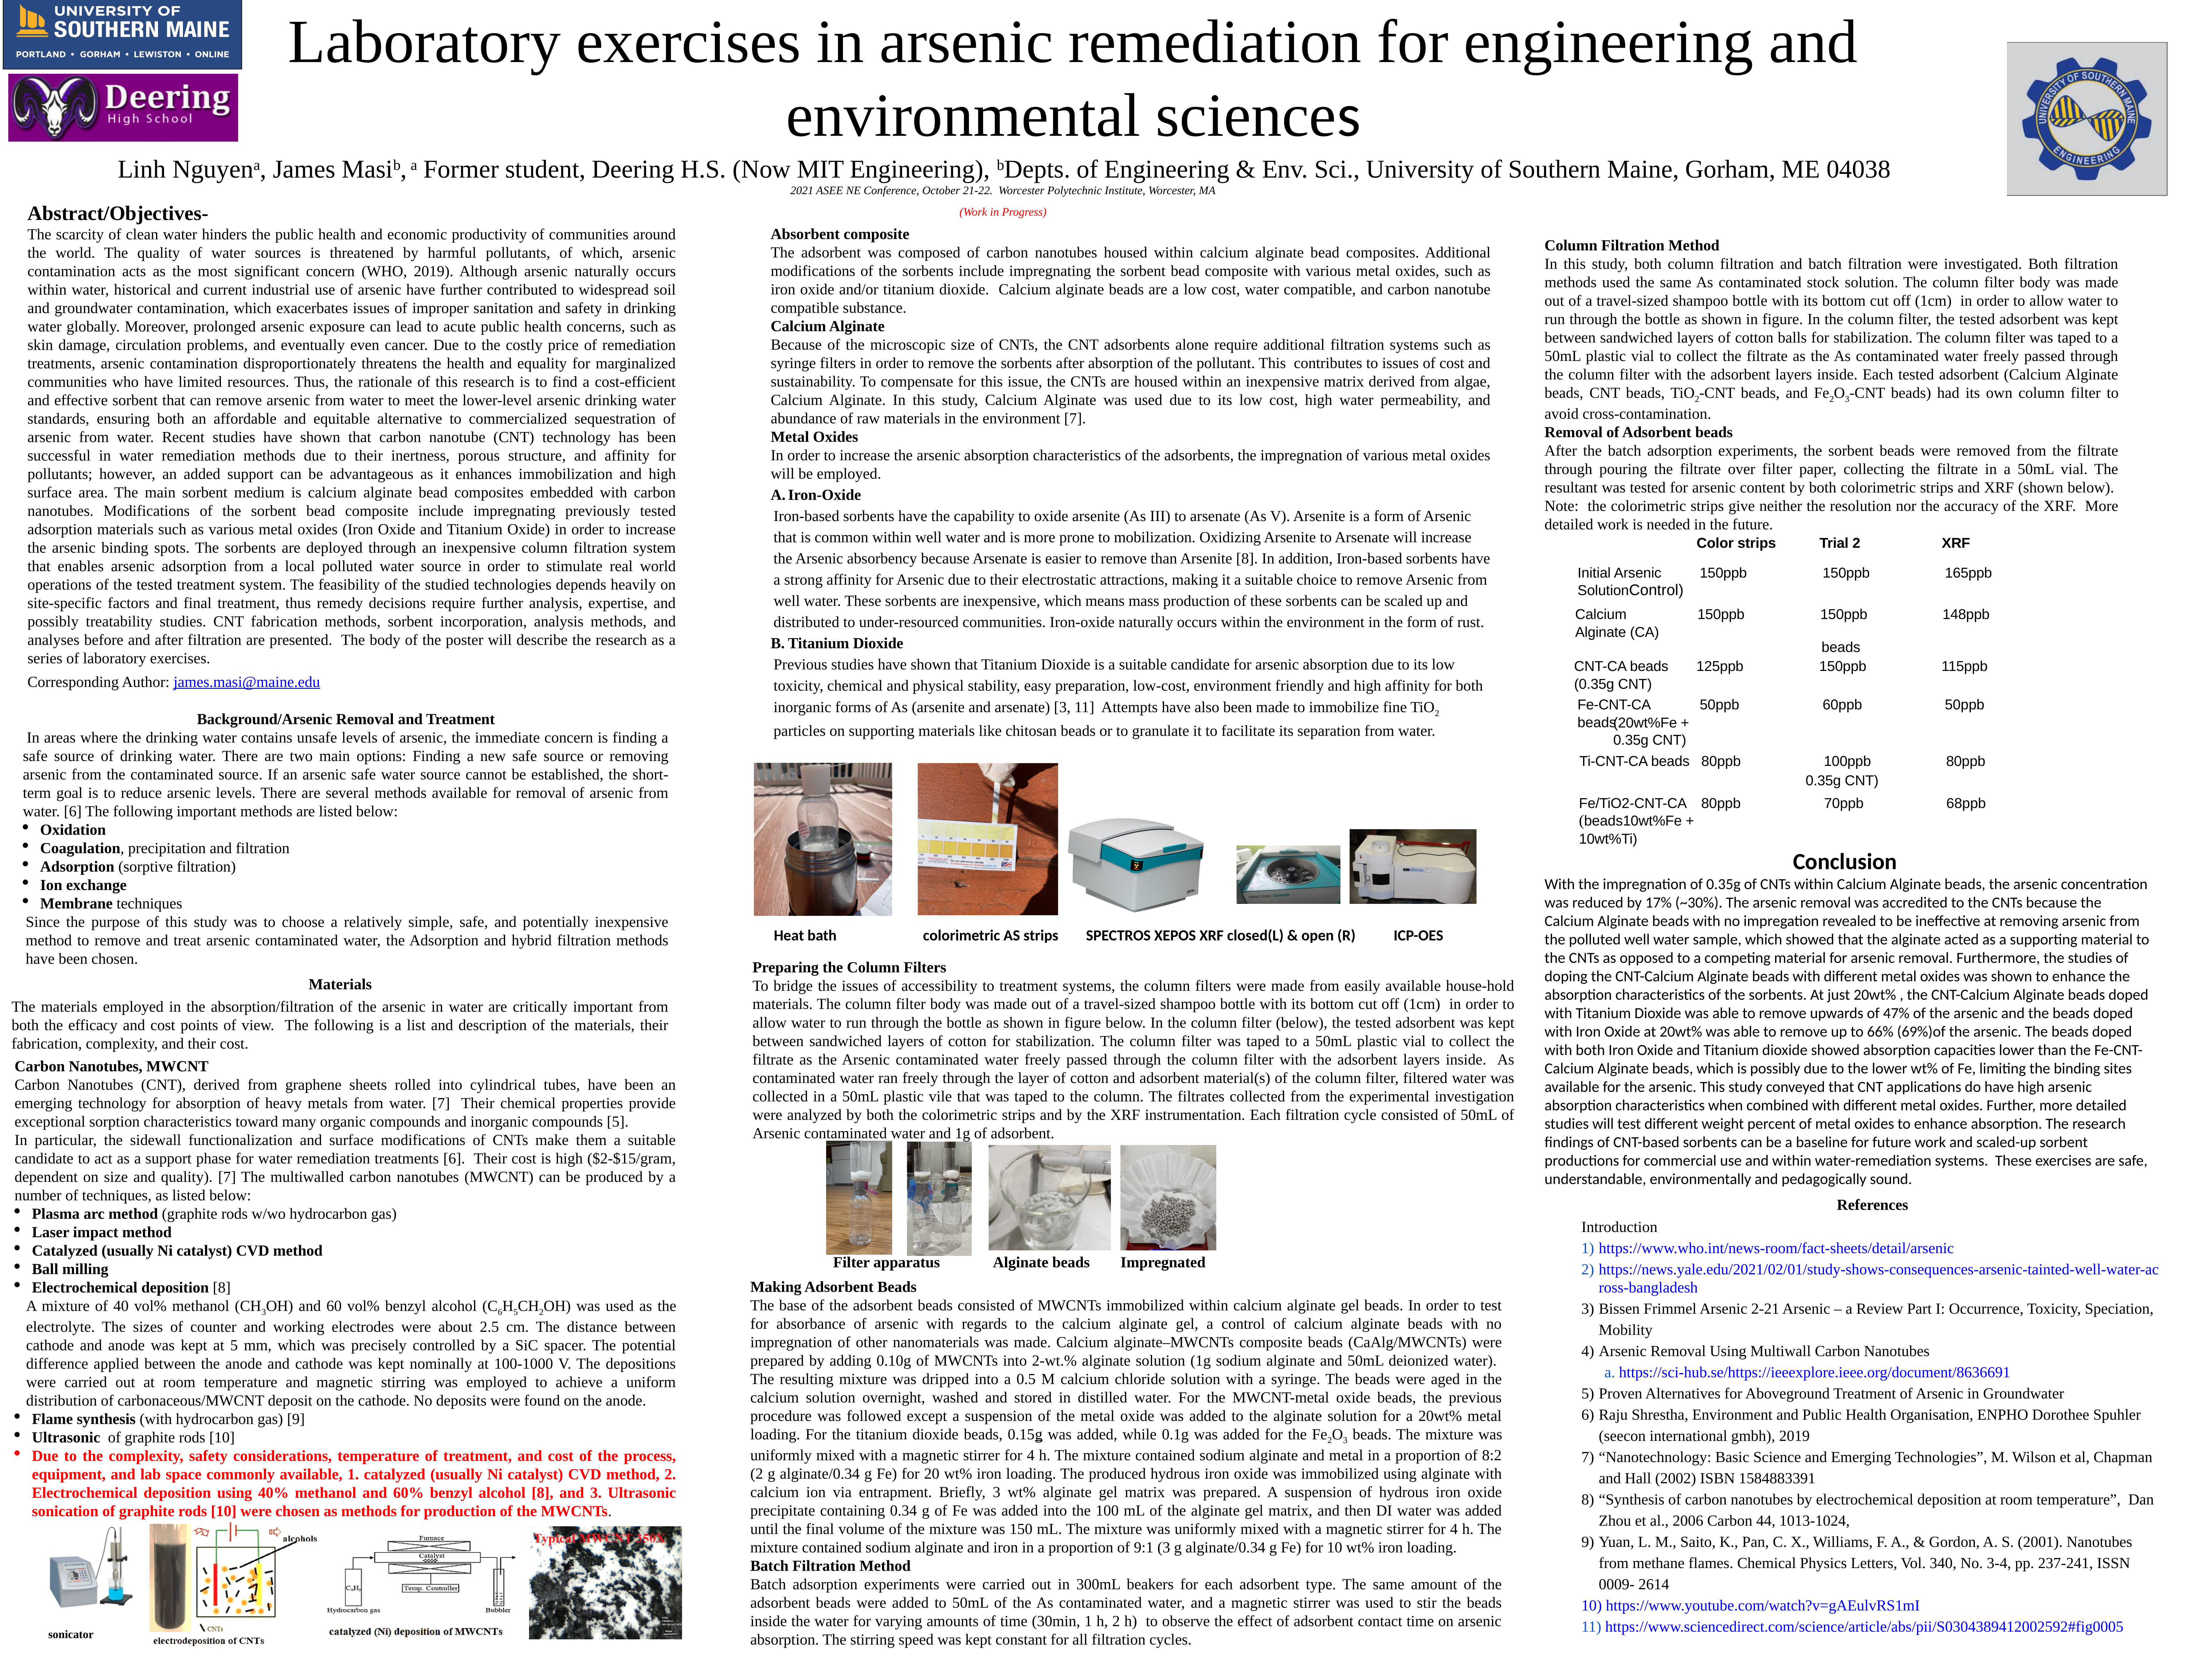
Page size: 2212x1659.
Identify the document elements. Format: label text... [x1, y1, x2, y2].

text_box (20wt%Fe + 0.35g CNT) [1613, 713, 1689, 747]
picture [1120, 1145, 1216, 1250]
picture [826, 1140, 892, 1255]
text_box Heat bath colorimetric AS strips SPECTROS XEPOS XRF closed(L) & open (R) ICP-OES [769, 923, 1448, 946]
picture [1236, 845, 1340, 904]
text_box CNT-CA beads 125ppb 150ppb 115ppb (0.35g CNT) [1574, 656, 1988, 692]
text_box Calcium 150ppb 150ppb 148ppb Alginate (CA) [1575, 604, 1990, 658]
text_box Linh Nguyena, James Masib, a Former student, Deering H.S. (Now MIT Engineering), bDepts. of Engineering & Env. Sci., University of Southern Maine, Gorham, ME 04038 2021 ASEE NE Conference, October 21-22. Worcester Polytechnic Institute, Worcester, MA (Work in Progress) [1, 150, 2008, 221]
text_box beads [1822, 637, 1861, 656]
text_box Fe/TiO2-CNT-CA 80ppb 70ppb 68ppb (beads10wt%Fe + 10wt%Ti) [1579, 793, 1986, 844]
picture [754, 763, 892, 916]
text_box Column Filtration Method In this study, both column filtration and batch filtration were investigated. Both filtration methods used the same As contaminated stock solution. The column filter body was made out of a travel-sized shampoo bottle with its bottom cut off (1cm) in order to allow water to run through the bottle as shown in figure. In the column filter, the tested adsorbent was kept between sandwiched layers of cotton balls for stabilization. The column filter was taped to a 50mL plastic vial to collect the filtrate as the As contaminated water freely passed through the column filter with the adsorbent layers inside. Each tested adsorbent (Calcium Alginate beads, CNT beads, TiO2-CNT beads, and Fe2O3-CNT beads) had its own column filter to avoid cross-contamination. Removal of Adsorbent beads After the batch adsorption experiments, the sorbent beads were removed from the filtrate through pouring the filtrate over filter paper, collecting the filtrate in a 50mL vial. The resultant was tested for arsenic content by both colorimetric strips and XRF (shown below). Note: the colorimetric strips give neither the resolution nor the accuracy of the XRF. More detailed work is needed in the future. [1540, 233, 2124, 535]
text_box References Introduction https://www.who.int/news-room/fact-sheets/detail/arsenic https://news.yale.edu/2021/02/01/study-shows-consequences-arsenic-tainted-well-water-across-bangladesh Bissen Frimmel Arsenic 2-21 Arsenic – a Review Part I: Occurrence, Toxicity, Speciation, Mobility Arsenic Removal Using Multiwall Carbon Nanotubes https://sci-hub.se/https://ieeexplore.ieee.org/document/8636691 Proven Alternatives for Aboveground Treatment of Arsenic in Groundwater Raju Shrestha, Environment and Public Health Organisation, ENPHO Dorothee Spuhler (seecon international gmbh), 2019 “Nanotechnology: Basic Science and Emerging Technologies”, M. Wilson et al, Chapman and Hall (2002) ISBN 1­58488­339­1 “Synthesis of carbon nanotubes by electrochemical deposition at room temperature”, Dan Zhou et al., 2006 Carbon 44, 1013-1024, Yuan, L. M., Saito, K., Pan, C. X., Williams, F. A., & Gordon, A. S. (2001). Nanotubes from methane flames. Chemical Physics Letters, Vol. 340, No. 3-4, pp. 237-241, ISSN 0009- 2614 https://www.youtube.com/watch?v=gAEulvRS1mI https://www.sciencedirect.com/science/article/abs/pii/S0304389412002592#fig0005 [1577, 1192, 2168, 1619]
text_box Preparing the Column Filters To bridge the issues of accessibility to treatment systems, the column filters were made from easily available house-hold materials. The column filter body was made out of a travel-sized shampoo bottle with its bottom cut off (1cm) in order to allow water to run through the bottle as shown in figure below. In the column filter (below), the tested adsorbent was kept between sandwiched layers of cotton for stabilization. The column filter was taped to a 50mL plastic vial to collect the filtrate as the Arsenic contaminated water freely passed through the column filter with the adsorbent layers inside. As contaminated water ran freely through the layer of cotton and adsorbent material(s) of the column filter, filtered water was collected in a 50mL plastic vile that was taped to the column. The filtrates collected from the experimental investigation were analyzed by both the colorimetric strips and by the XRF instrumentation. Each filtration cycle consisted of 50mL of Arsenic contaminated water and 1g of adsorbent. Filter apparatus Alginate beads Impregnated [748, 955, 1520, 1402]
text_box Laboratory exercises in arsenic remediation for engineering and environmental sciences [186, 0, 1961, 150]
text_box sonicator [44, 1624, 112, 1643]
picture [989, 1145, 1111, 1250]
text_box Fe-CNT-CA 50ppb 60ppb 50ppb beads [1577, 694, 1985, 730]
text_box Absorbent composite The adsorbent was composed of carbon nanotubes housed within calcium alginate bead composites. Additional modifications of the sorbents include impregnating the sorbent bead composite with various metal oxides, such as iron oxide and/or titanium dioxide. Calcium alginate beads are a low cost, water compatible, and carbon nanotube compatible substance. Calcium Alginate Because of the microscopic size of CNTs, the CNT adsorbents alone require additional filtration systems such as syringe filters in order to remove the sorbents after absorption of the pollutant. This contributes to issues of cost and sustainability. To compensate for this issue, the CNTs are housed within an inexpensive matrix derived from algae, Calcium Alginate. In this study, Calcium Alginate was used due to its low cost, high water permeability, and abundance of raw materials in the environment [7]. Metal Oxides In order to increase the arsenic absorption characteristics of the adsorbents, the impregnation of various metal oxides will be employed. Iron-Oxide Iron-based sorbents have the capability to oxide arsenite (As III) to arsenate (As V). Arsenite is a form of Arsenic that is common within well water and is more prone to mobilization. Oxidizing Arsenite to Arsenate will increase the Arsenic absorbency because Arsenate is easier to remove than Arsenite [8]. In addition, Iron-based sorbents have a strong affinity for Arsenic due to their electrostatic attractions, making it a suitable choice to remove Arsenic from well water. These sorbents are inexpensive, which means mass production of these sorbents can be scaled up and distributed to under-resourced communities. Iron-oxide naturally occurs within the environment in the form of rust. Titanium Dioxide Previous studies have shown that Titanium Dioxide is a suitable candidate for arsenic absorption due to its low toxicity, chemical and physical stability, easy preparation, low-cost, environment friendly and high affinity for both inorganic forms of As (arsenite and arsenate) [3, 11] Attempts have also been made to immobilize fine TiO2 particles on supporting materials like chitosan beads or to granulate it to facilitate its separation from water. [766, 222, 1496, 742]
picture [3, 0, 242, 69]
picture [529, 1526, 682, 1639]
text_box Abstract/Objectives- The scarcity of clean water hinders the public health and economic productivity of communities around the world. The quality of water sources is threatened by harmful pollutants, of which, arsenic contamination acts as the most significant concern (WHO, 2019). Although arsenic naturally occurs within water, historical and current industrial use of arsenic have further contributed to widespread soil and groundwater contamination, which exacerbates issues of improper sanitation and safety in drinking water globally. Moreover, prolonged arsenic exposure can lead to acute public health concerns, such as skin damage, circulation problems, and eventually even cancer. Due to the costly price of remediation treatments, arsenic contamination disproportionately threatens the health and equality for marginalized communities who have limited resources. Thus, the rationale of this research is to find a cost-efficient and effective sorbent that can remove arsenic from water to meet the lower-level arsenic drinking water standards, ensuring both an affordable and equitable alternative to commercialized sequestration of arsenic from water. Recent studies have shown that carbon nanotube (CNT) technology has been successful in water remediation methods due to their inertness, porous structure, and affinity for pollutants; however, an added support can be advantageous as it enhances immobilization and high surface area. The main sorbent medium is calcium alginate bead composites embedded with carbon nanotubes. Modifications of the sorbent bead composite include impregnating previously tested adsorption materials such as various metal oxides (Iron Oxide and Titanium Oxide) in order to increase the arsenic binding spots. The sorbents are deployed through an inexpensive column filtration system that enables arsenic adsorption from a local polluted water source in order to stimulate real world operations of the tested treatment system. The feasibility of the studied technologies depends heavily on site-specific factors and final treatment, thus remedy decisions require further analysis, expertise, and possibly treatability studies. CNT fabrication methods, sorbent incorporation, analysis methods, and analyses before and after filtration are presented. The body of the poster will describe the research as a series of laboratory exercises. Corresponding Author: james.masi@maine.edu [23, 197, 681, 693]
picture [44, 1522, 139, 1615]
picture [8, 74, 238, 142]
text_box Materials The materials employed in the absorption/filtration of the arsenic in water are critically important from both the efficacy and cost points of view. The following is a list and description of the materials, their fabrication, complexity, and their cost. [7, 972, 674, 1054]
picture [1063, 814, 1209, 915]
picture [150, 1522, 519, 1653]
text_box Carbon Nanotubes, MWCNT Carbon Nanotubes (CNT), derived from graphene sheets rolled into cylindrical tubes, have been an emerging technology for absorption of heavy metals from water. [7] Their chemical properties provide exceptional sorption characteristics toward many organic compounds and inorganic compounds [5]. In particular, the sidewall functionalization and surface modifications of CNTs make them a suitable candidate to act as a support phase for water remediation treatments [6]. Their cost is high ($2-$15/gram, dependent on size and quality). [7] The multiwalled carbon nanotubes (MWCNT) can be produced by a number of techniques, as listed below: Plasma arc method (graphite rods w/wo hydrocarbon gas) Laser impact method Catalyzed (usually Ni catalyst) CVD method Ball milling Electrochemical deposition [8] A mixture of 40 vol% methanol (CH3OH) and 60 vol% benzyl alcohol (C6H5CH2OH) was used as the electrolyte. The sizes of counter and working electrodes were about 2.5 cm. The distance between cathode and anode was kept at 5 mm, which was precisely controlled by a SiC spacer. The potential difference applied between the anode and cathode was kept nominally at 100-1000 V. The depositions were carried out at room temperature and magnetic stirring was employed to achieve a uniform distribution of carbonaceous/MWCNT deposit on the cathode. No deposits were found on the anode. Flame synthesis (with hydrocarbon gas) [9] Ultrasonic of graphite rods [10] Due to the complexity, safety considerations, temperature of treatment, and cost of the process, equipment, and lab space commonly available, 1. catalyzed (usually Ni catalyst) CVD method, 2. Electrochemical deposition using 40% methanol and 60% benzyl alcohol [8], and 3. Ultrasonic sonication of graphite rods [10] were chosen as methods for production of the MWCNTs. [10, 1054, 681, 1522]
text_box Background/Arsenic Removal and Treatment In areas where the drinking water contains unsafe levels of arsenic, the immediate concern is finding a safe source of drinking water. There are two main options: Finding a new safe source or removing arsenic from the contaminated source. If an arsenic safe water source cannot be established, the short-term goal is to reduce arsenic levels. There are several methods available for removal of arsenic from water. [6] The following important methods are listed below: Oxidation Coagulation, precipitation and filtration Adsorption (sorptive filtration) Ion exchange Membrane techniques Since the purpose of this study was to choose a relatively simple, safe, and potentially inexpensive method to remove and treat arsenic contaminated water, the Adsorption and hybrid filtration methods have been chosen. [18, 706, 674, 969]
text_box Initial Arsenic 150ppb 150ppb 165ppb SolutionControl) [1577, 562, 1992, 598]
picture [906, 1142, 972, 1256]
picture [2007, 42, 2168, 197]
text_box Color strips Trial 2 XRF [1696, 533, 1971, 562]
text_box 0.35g CNT) [1805, 771, 1879, 793]
text_box Conclusion With the impregnation of 0.35g of CNTs within Calcium Alginate beads, the arsenic concentration was reduced by 17% (~30%). The arsenic removal was accredited to the CNTs because the Calcium Alginate beads with no impregation revealed to be ineffective at removing arsenic from the polluted well water sample, which showed that the alginate acted as a supporting material to the CNTs as opposed to a competing material for arsenic removal. Furthermore, the studies of doping the CNT-Calcium Alginate beads with different metal oxides was shown to enhance the absorption characteristics of the sorbents. At just 20wt% , the CNT-Calcium Alginate beads doped with Titanium Dioxide was able to remove upwards of 47% of the arsenic and the beads doped with Iron Oxide at 20wt% was able to remove up to 66% (69%)of the arsenic. The beads doped with both Iron Oxide and Titanium dioxide showed absorption capacities lower than the Fe-CNT-Calcium Alginate beads, which is possibly due to the lower wt% of Fe, limiting the binding sites available for the arsenic. This study conveyed that CNT applications do have high arsenic absorption characteristics when combined with different metal oxides. Further, more detailed studies will test different weight percent of metal oxides to enhance absorption. The research findings of CNT-based sorbents can be a baseline for future work and scaled-up sorbent productions for commercial use and within water-remediation systems. These exercises are safe, understandable, environmentally and pedagogically sound. [1540, 844, 2156, 1190]
picture [917, 763, 1058, 915]
text_box Ti-CNT-CA beads 80ppb 100ppb 80ppb [1579, 747, 1986, 769]
text_box Making Adsorbent Beads The base of the adsorbent beads consisted of MWCNTs immobilized within calcium alginate gel beads. In order to test for absorbance of arsenic with regards to the calcium alginate gel, a control of calcium alginate beads with no impregnation of other nanomaterials was made. Calcium alginate–MWCNTs composite beads (CaAlg/MWCNTs) were prepared by adding 0.10g of MWCNTs into 2-wt.% alginate solution (1g sodium alginate and 50mL deionized water). The resulting mixture was dripped into a 0.5 M calcium chloride solution with a syringe. The beads were aged in the calcium solution overnight, washed and stored in distilled water. For the MWCNT-metal oxide beads, the previous procedure was followed except a suspension of the metal oxide was added to the alginate solution for a 20wt% metal loading. For the titanium dioxide beads, 0.15g was added, while 0.1g was added for the Fe2O3 beads. The mixture was uniformly mixed with a magnetic stirrer for 4 h. The mixture contained sodium alginate and metal in a proportion of 8:2 (2 g alginate/0.34 g Fe) for 20 wt% iron loading. The produced hydrous iron oxide was immobilized using alginate with calcium ion via entrapment. Briefly, 3 wt% alginate gel matrix was prepared. A suspension of hydrous iron oxide precipitate containing 0.34 g of Fe was added into the 100 mL of the alginate gel matrix, and then DI water was added until the final volume of the mixture was 150 mL. The mixture was uniformly mixed with a magnetic stirrer for 4 h. The mixture contained sodium alginate and iron in a proportion of 9:1 (3 g alginate/0.34 g Fe) for 10 wt% iron loading. Batch Filtration Method Batch adsorption experiments were carried out in 300mL beakers for each adsorbent type. The same amount of the adsorbent beads were added to 50mL of the As contaminated water, and a magnetic stirrer was used to stir the beads inside the water for varying amounts of time (30min, 1 h, 2 h) to observe the effect of adsorbent contact time on arsenic absorption. The stirring speed was kept constant for all filtration cycles. [746, 1274, 1507, 1650]
picture [1349, 829, 1477, 904]
